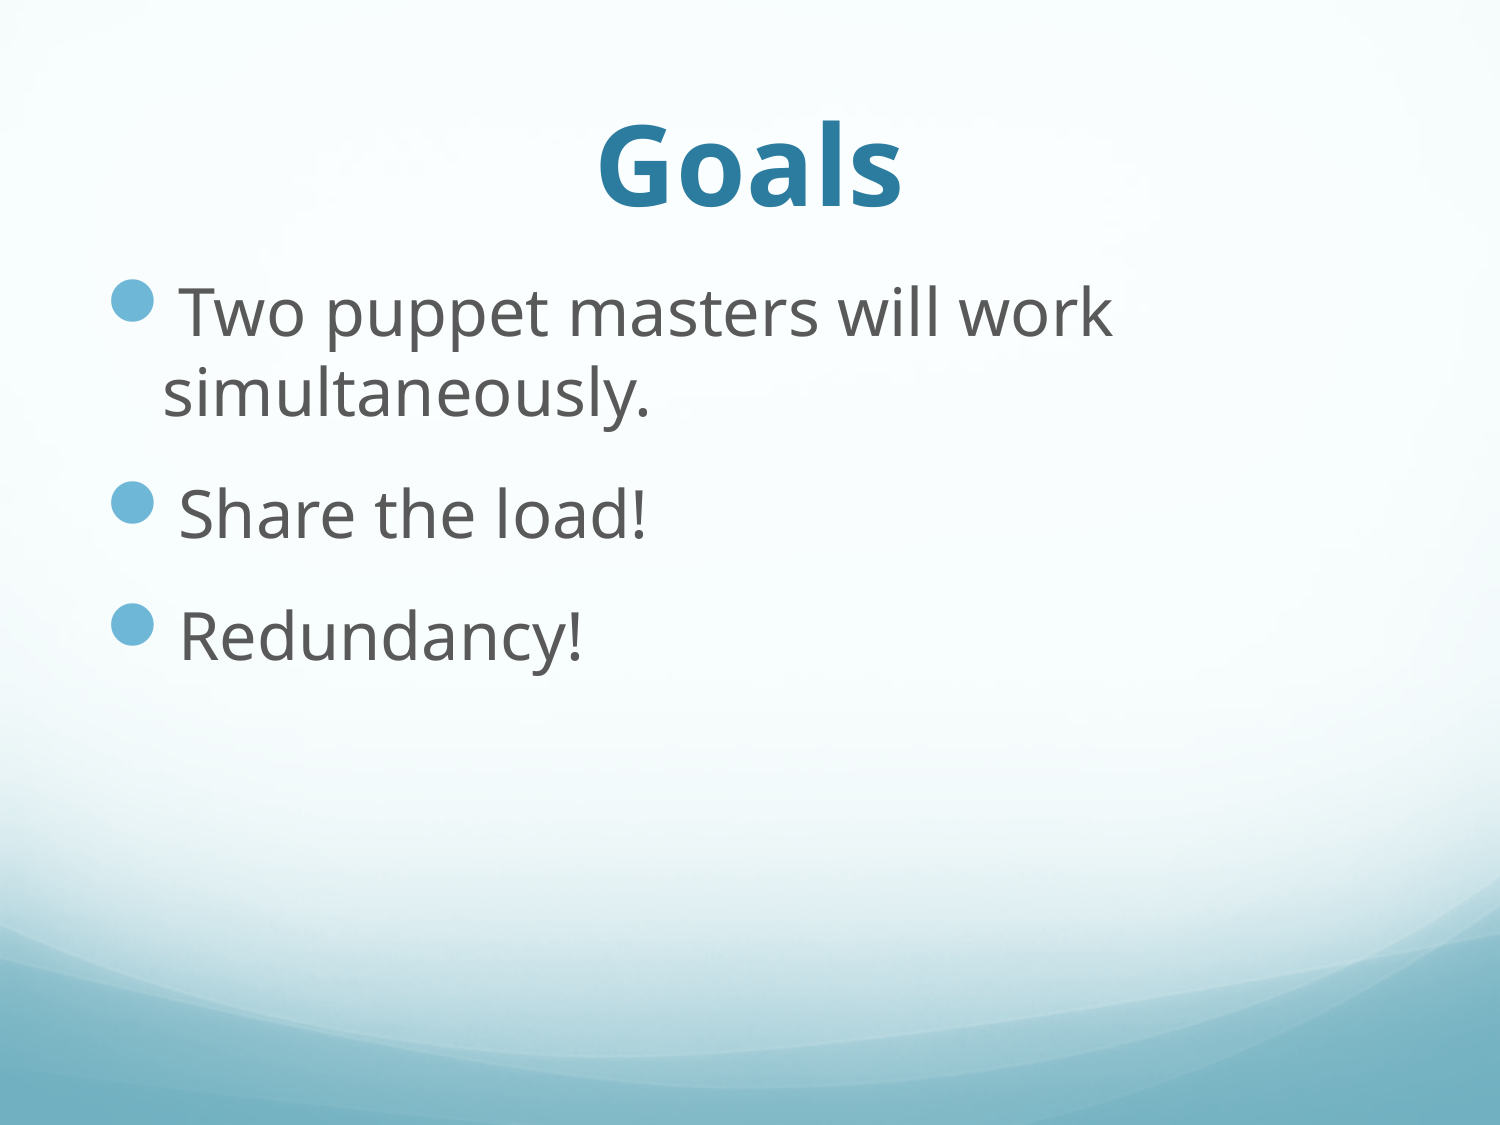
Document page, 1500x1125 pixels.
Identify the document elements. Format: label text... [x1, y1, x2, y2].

list Two puppet masters will work simultaneously. Share the load! Redundancy! [90, 262, 1410, 975]
title Goals [90, 17, 1410, 237]
